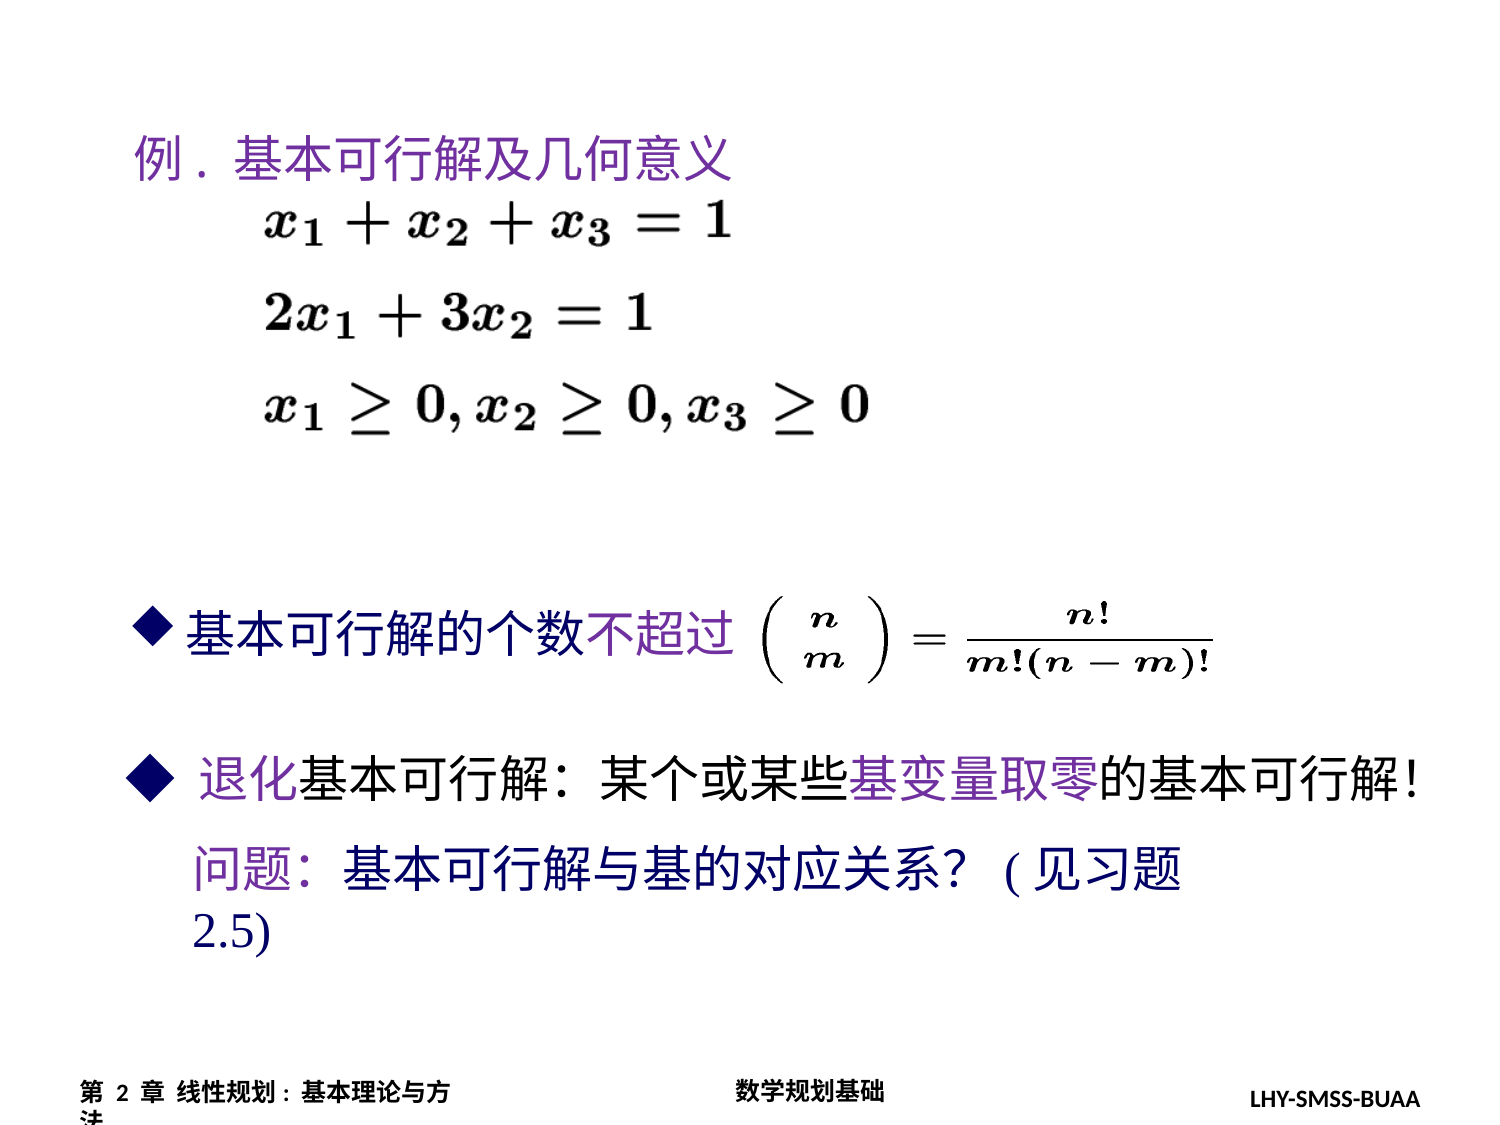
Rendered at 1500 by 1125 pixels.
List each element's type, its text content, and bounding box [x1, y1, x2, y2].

text_box ◆ 退化基本可行解：某个或某些基变量取零的基本可行解！ [88, 740, 1500, 816]
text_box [114, 574, 1218, 691]
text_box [118, 99, 916, 444]
text_box 问题：基本可行解与基的对应关系？(见习题2.5) [177, 829, 1277, 965]
